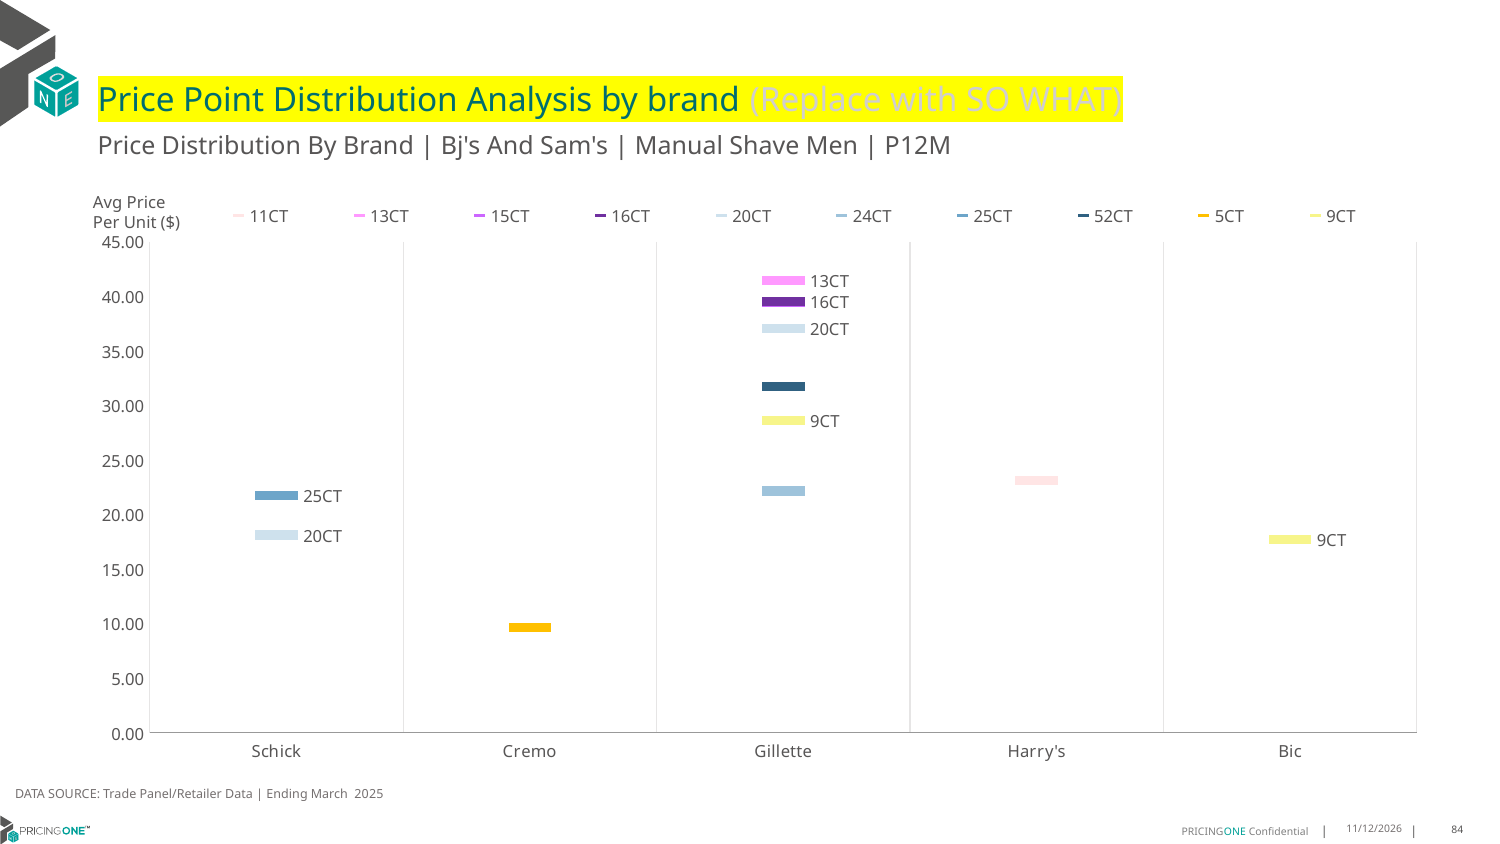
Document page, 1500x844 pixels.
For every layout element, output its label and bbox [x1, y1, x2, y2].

title [82, 0, 1418, 127]
chart [88, 185, 1418, 776]
slide_number [1325, 815, 1479, 844]
list [82, 127, 1418, 186]
list [0, 776, 750, 814]
